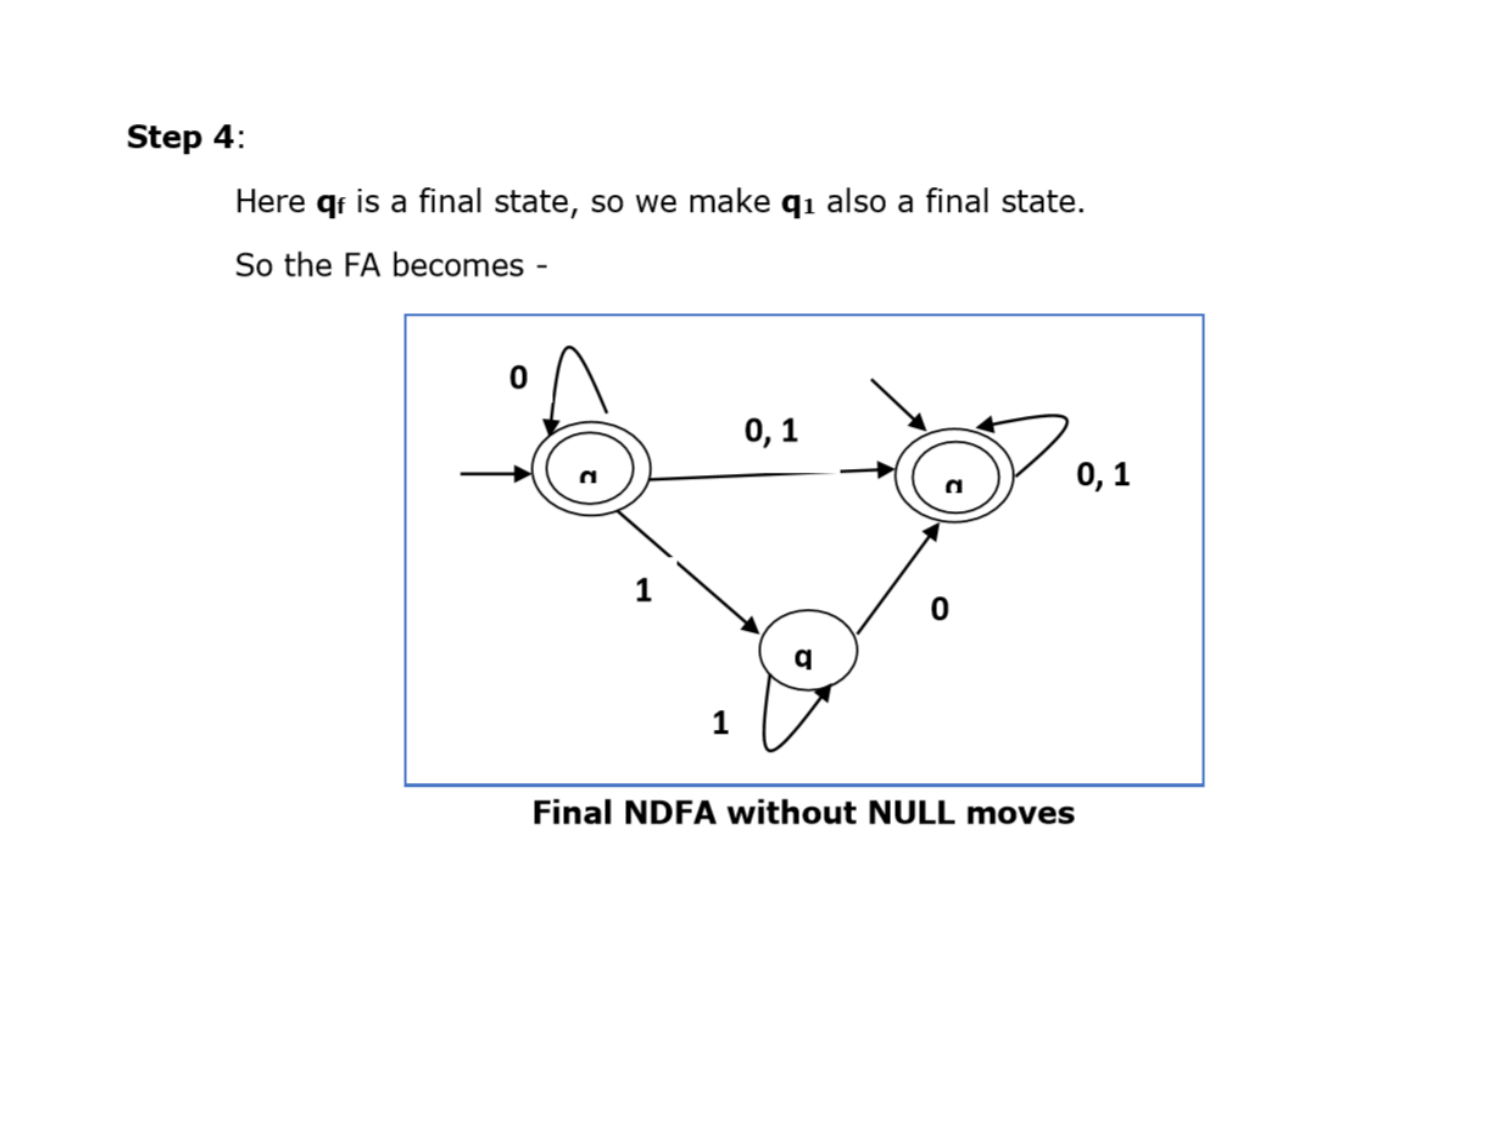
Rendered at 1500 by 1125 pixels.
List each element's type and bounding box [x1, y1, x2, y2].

picture [99, 112, 1438, 892]
